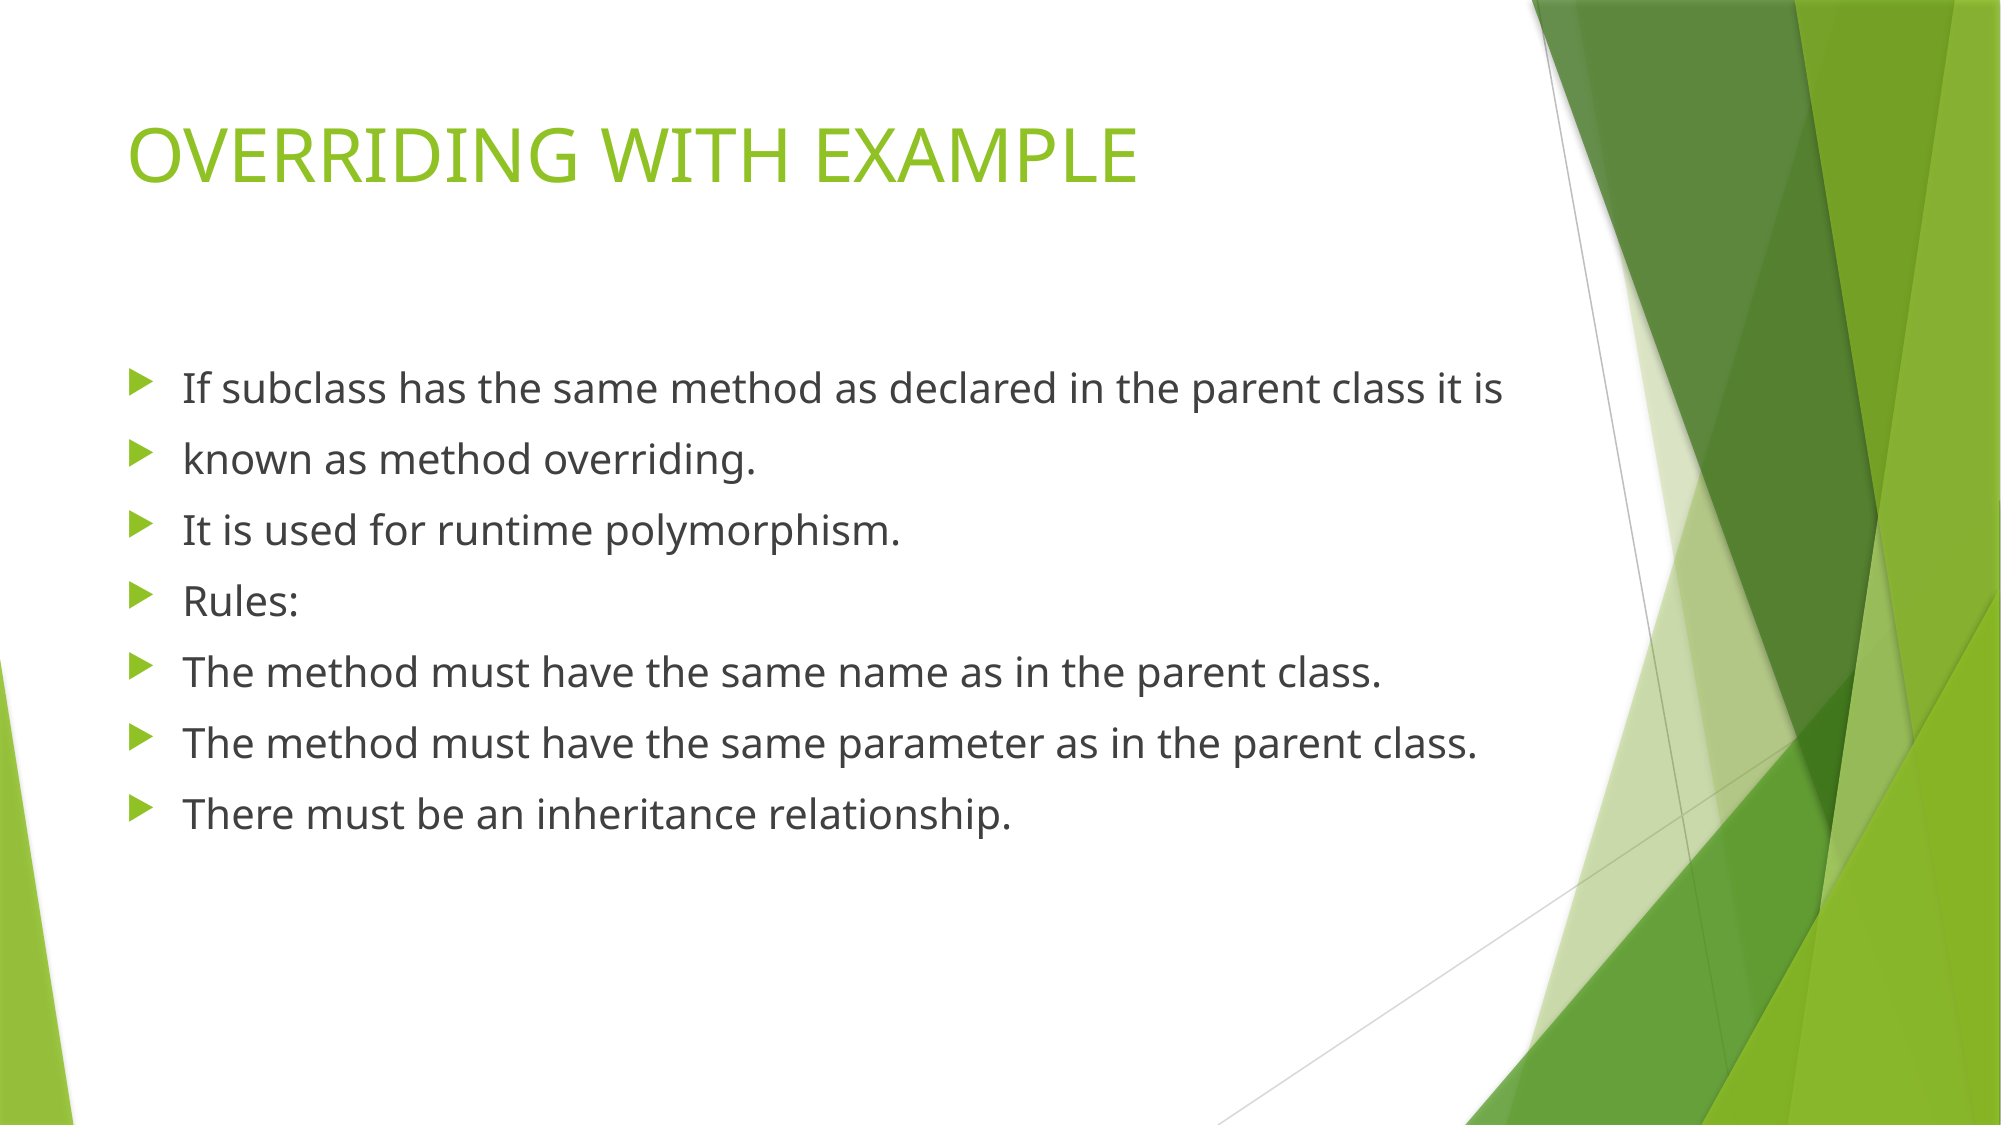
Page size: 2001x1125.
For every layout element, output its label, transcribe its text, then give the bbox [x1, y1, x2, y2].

title OVERRIDING WITH EXAMPLE [111, 99, 1522, 317]
list If subclass has the same method as declared in the parent class it is known as method overriding. It is used for runtime polymorphism. Rules: The method must have the same name as in the parent class. The method must have the same parameter as in the parent class. There must be an inheritance relationship. [111, 354, 1522, 992]
